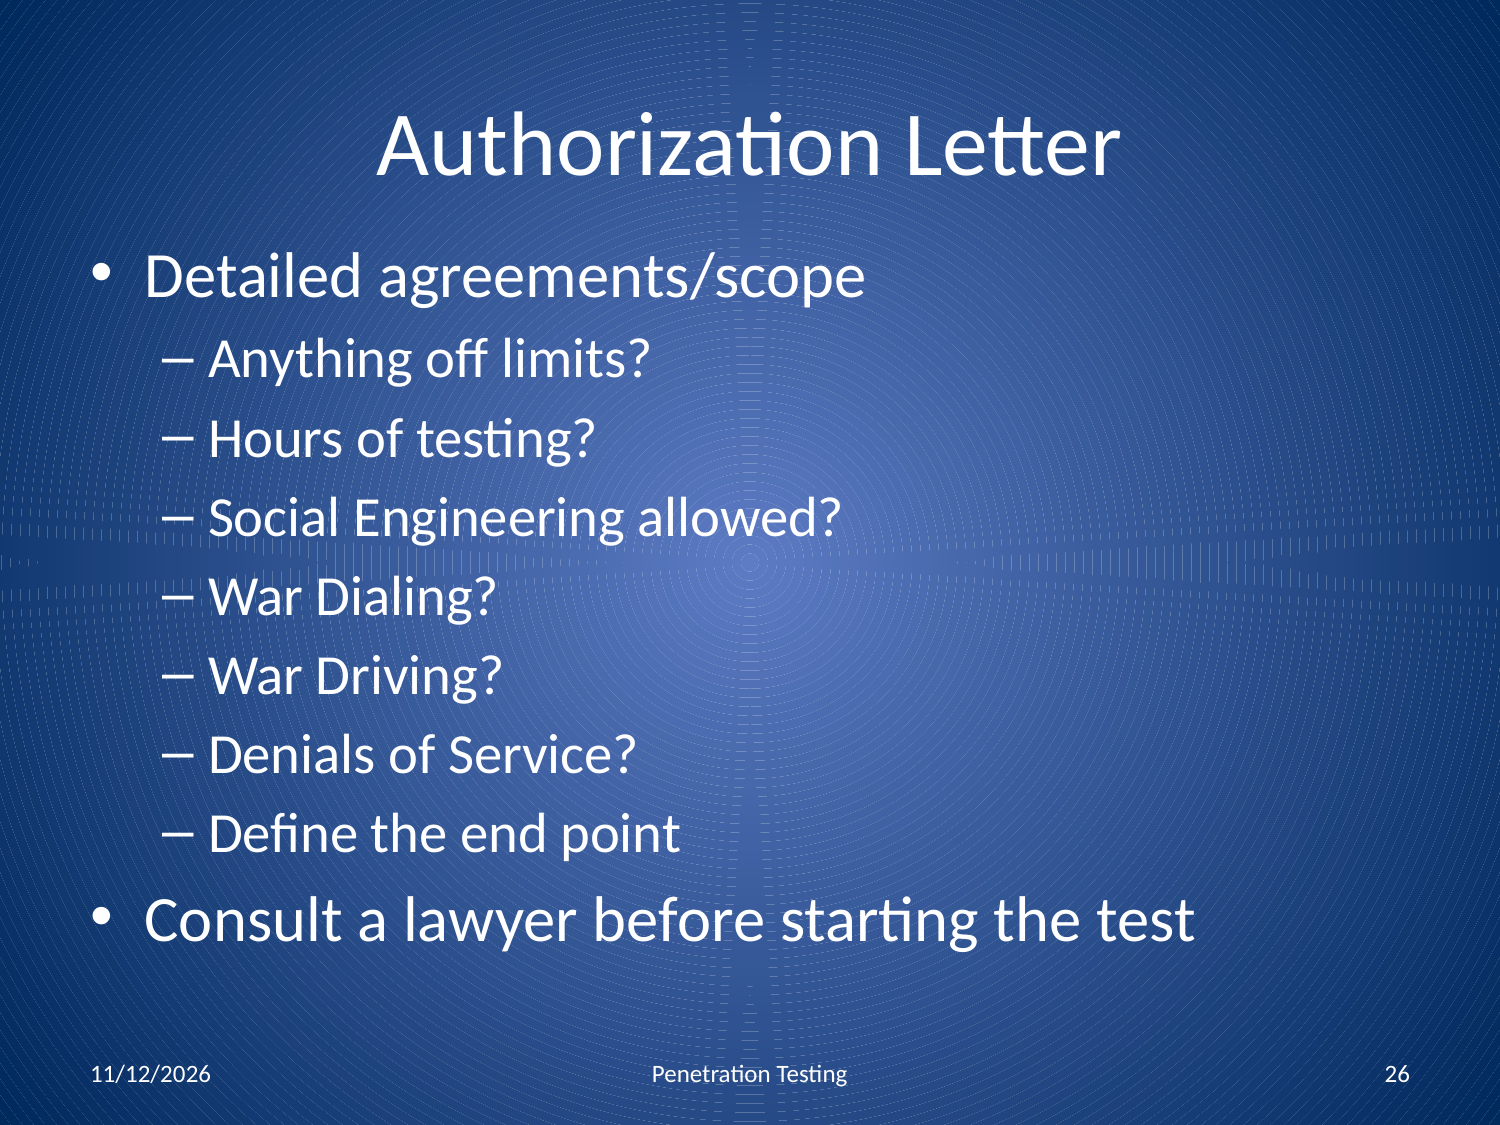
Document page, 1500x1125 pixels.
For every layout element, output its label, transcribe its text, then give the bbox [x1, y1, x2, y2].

title Authorization Letter [75, 45, 1425, 224]
list Detailed agreements/scope Anything off limits? Hours of testing? Social Engineering allowed? War Dialing? War Driving? Denials of Service? Define the end point Consult a lawyer before starting the test [75, 224, 1425, 968]
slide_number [75, 1042, 425, 1103]
footer Penetration Testing [512, 1042, 988, 1103]
slide_number 26 [1074, 1042, 1425, 1103]
